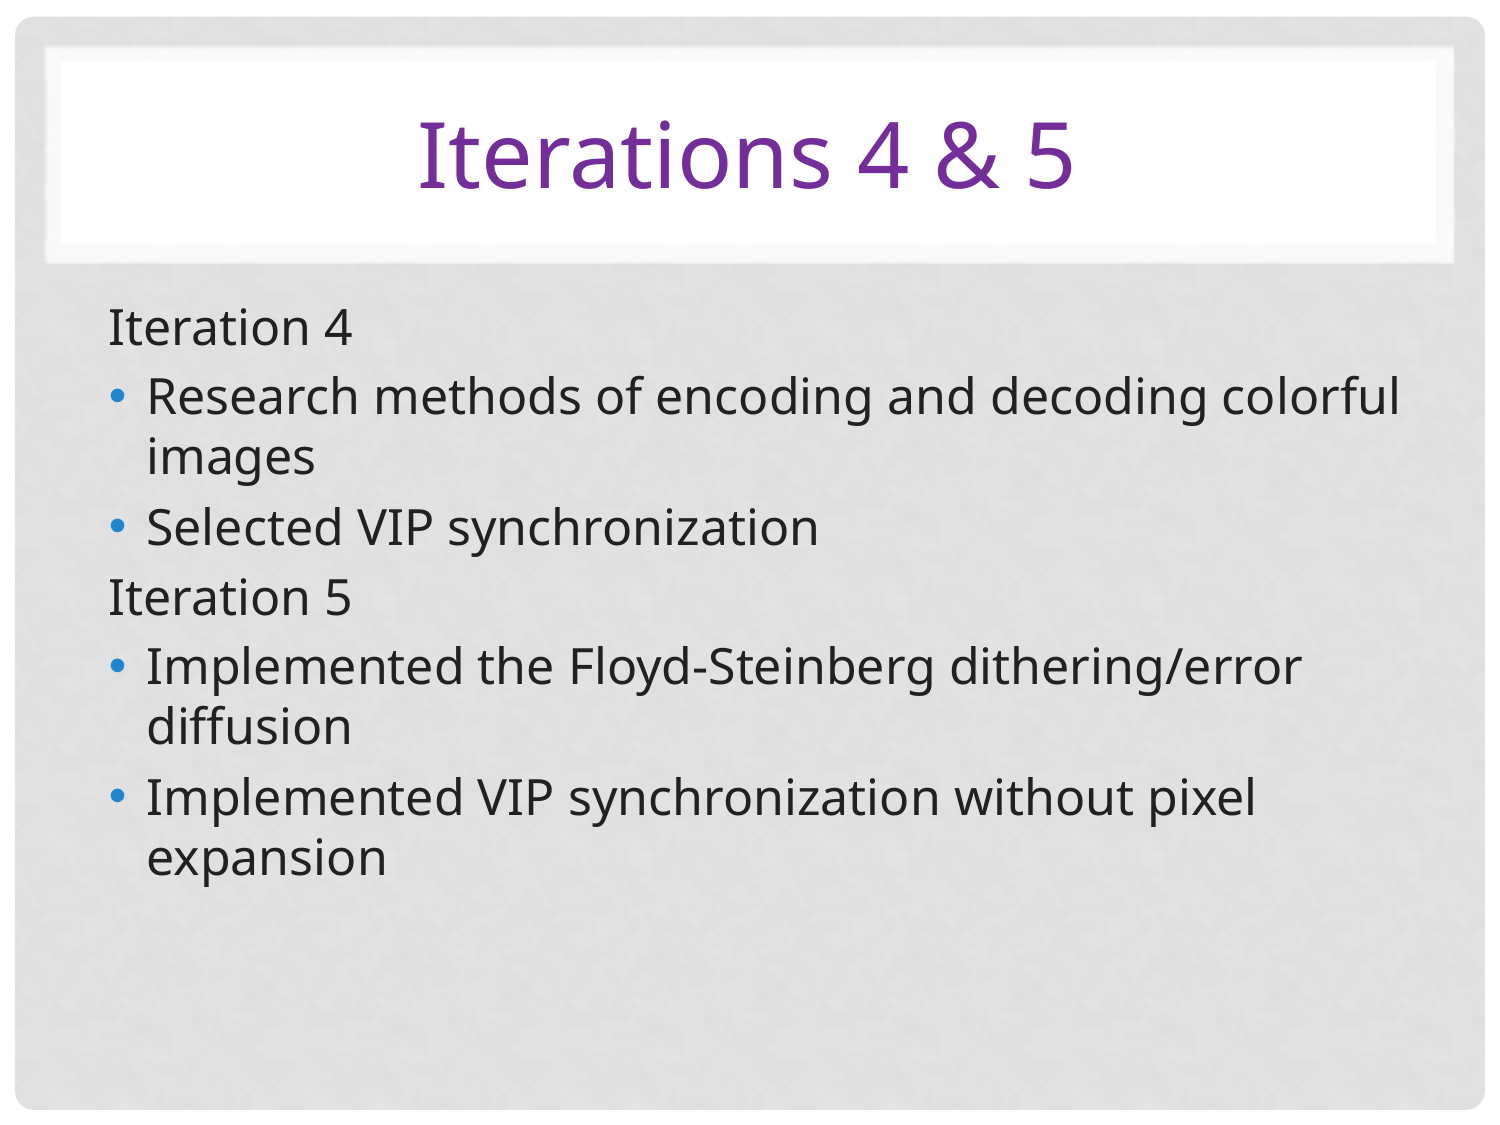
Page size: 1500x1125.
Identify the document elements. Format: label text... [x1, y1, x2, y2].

title Iterations 4 & 5 [69, 66, 1425, 238]
list Iteration 4 Research methods of encoding and decoding colorful images Selected VIP synchronization Iteration 5 Implemented the Floyd-Steinberg dithering/error diffusion Implemented VIP synchronization without pixel expansion [75, 287, 1425, 1005]
